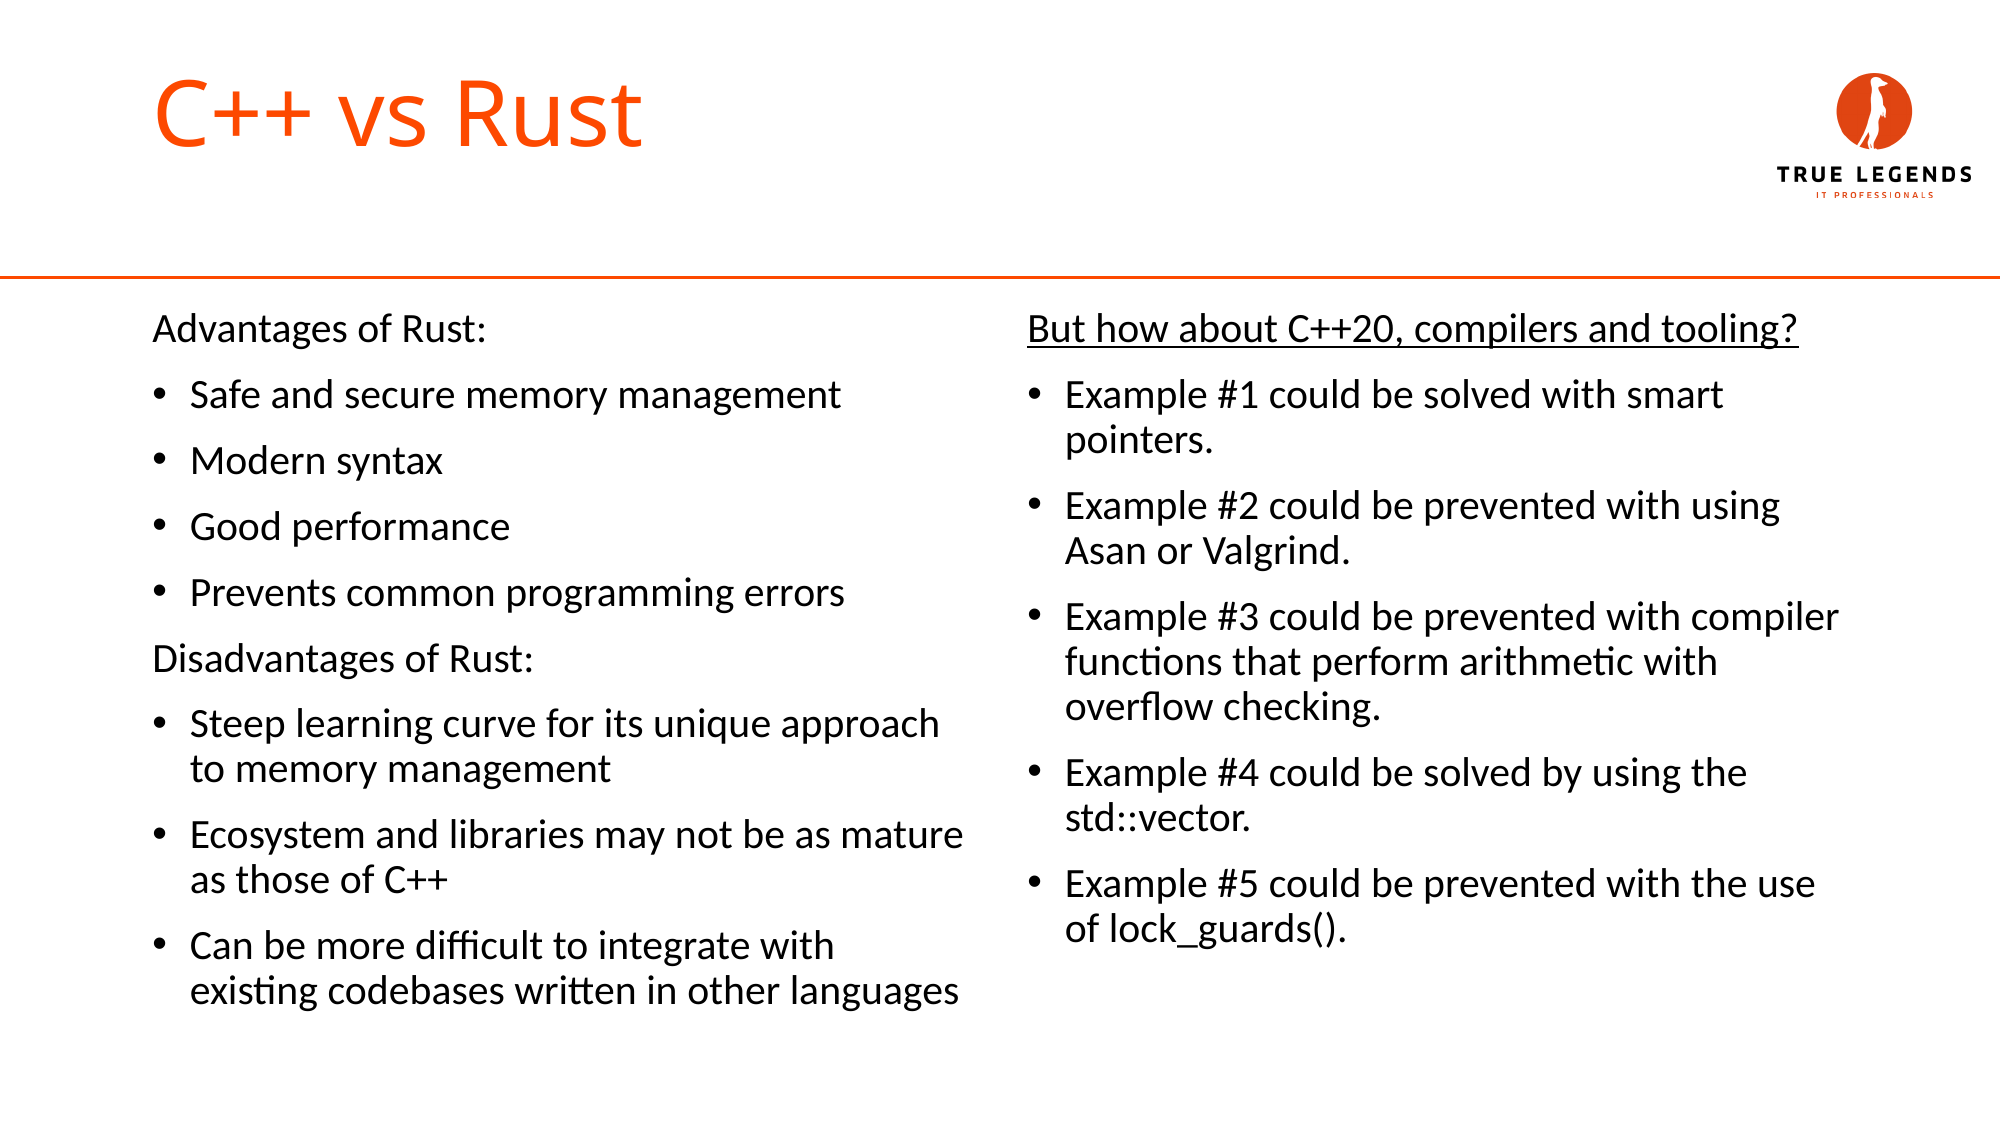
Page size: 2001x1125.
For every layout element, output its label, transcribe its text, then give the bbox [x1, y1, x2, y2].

list But how about C++20, compilers and tooling? Example #1 could be solved with smart pointers. Example #2 could be prevented with using Asan or Valgrind. Example #3 could be prevented with compiler functions that perform arithmetic with overflow checking. Example #4 could be solved by using the std::vector. Example #5 could be prevented with the use of lock_guards(). [1012, 299, 1863, 1014]
list Advantages of Rust: Safe and secure memory management Modern syntax Good performance Prevents common programming errors Disadvantages of Rust: Steep learning curve for its unique approach to memory management Ecosystem and libraries may not be as mature as those of C++ Can be more difficult to integrate with existing codebases written in other languages [137, 299, 988, 1014]
title C++ vs Rust [137, 59, 1573, 278]
picture [1777, 73, 1971, 198]
